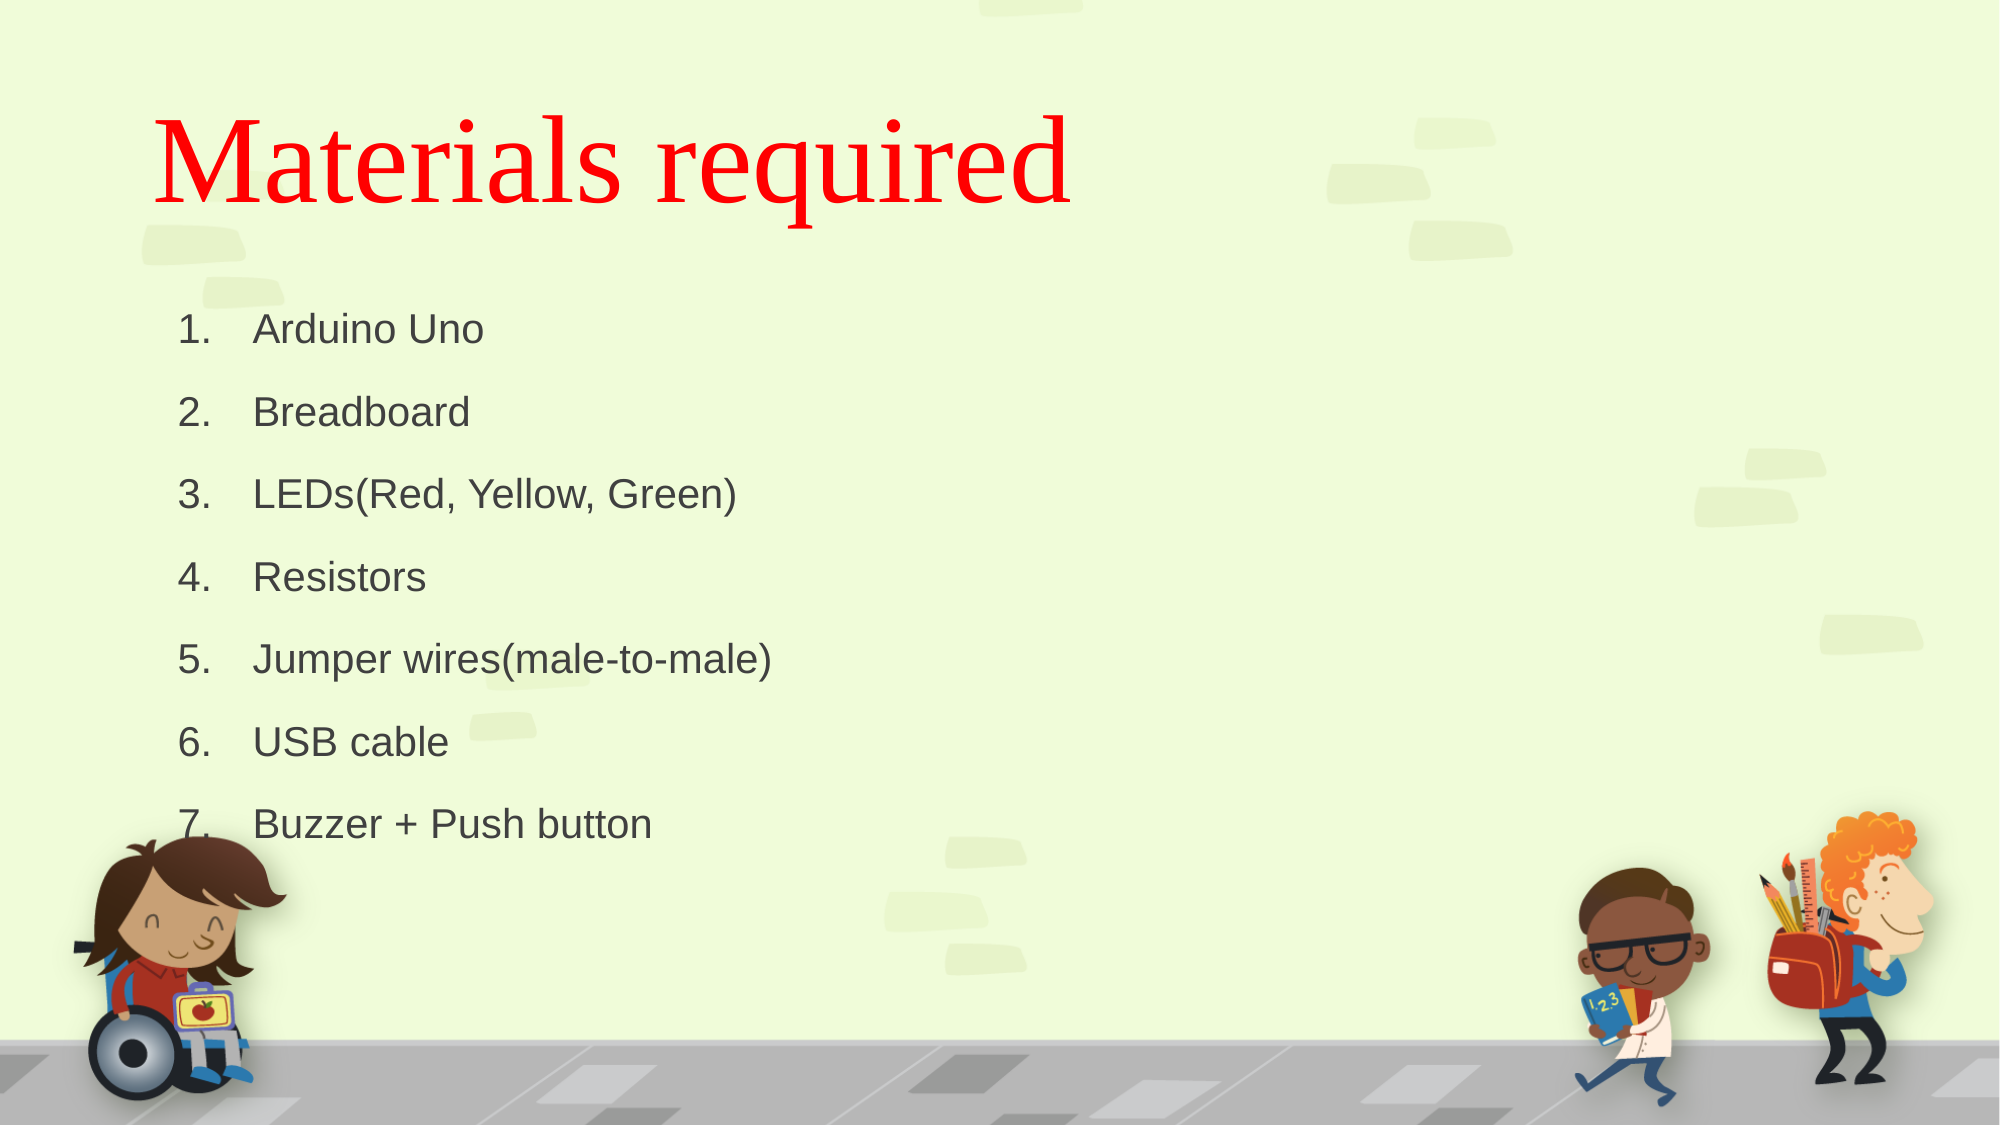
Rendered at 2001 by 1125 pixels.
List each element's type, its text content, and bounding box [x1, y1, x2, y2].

title Materials required [137, 59, 1750, 238]
picture [0, 0, 2000, 1125]
list Arduino Uno Breadboard LEDs(Red, Yellow, Green) Resistors Jumper wires(male-to-male) USB cable Buzzer + Push button [162, 299, 1750, 870]
